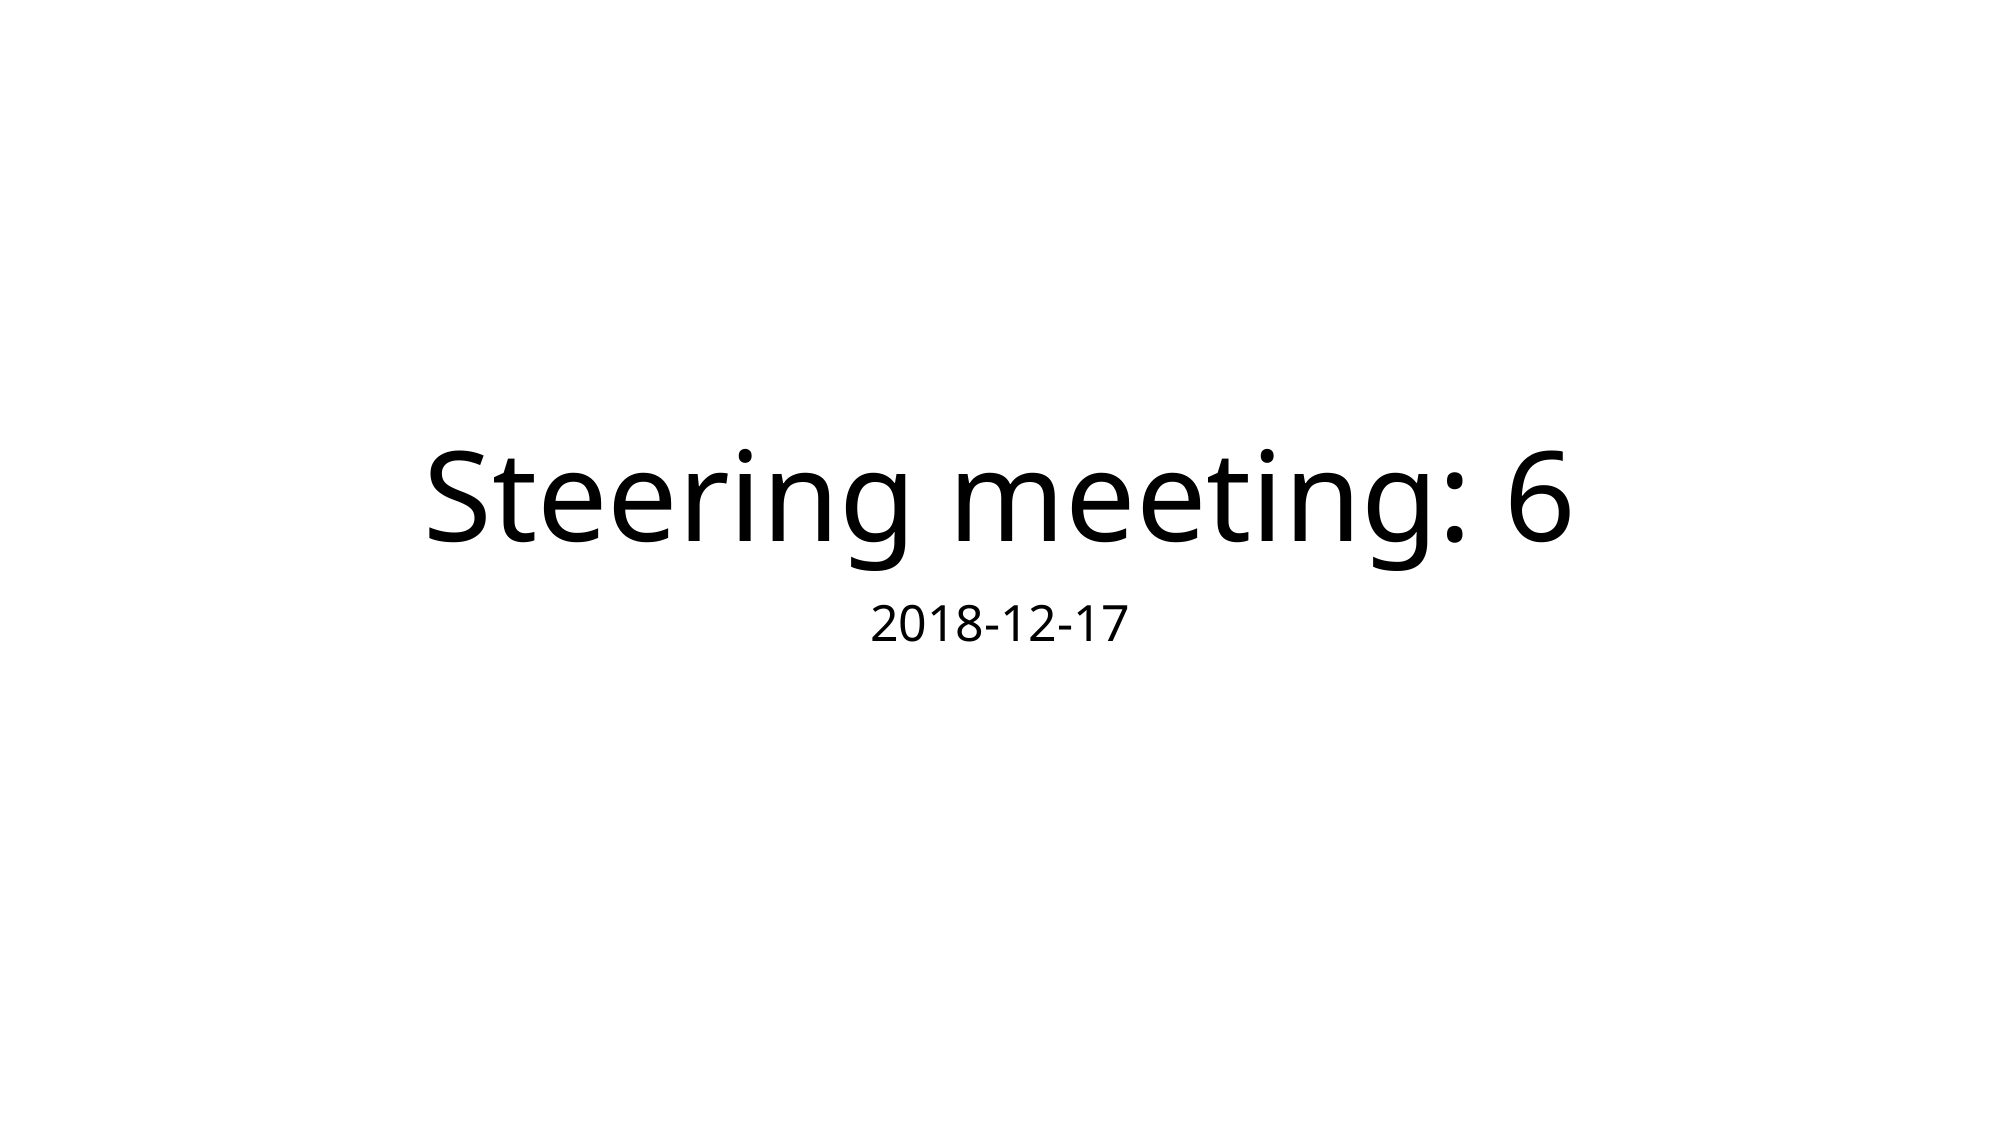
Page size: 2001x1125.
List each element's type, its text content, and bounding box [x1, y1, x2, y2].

subtitle 2018-12-17 [249, 590, 1750, 863]
title Steering meeting: 6 [249, 184, 1750, 576]
